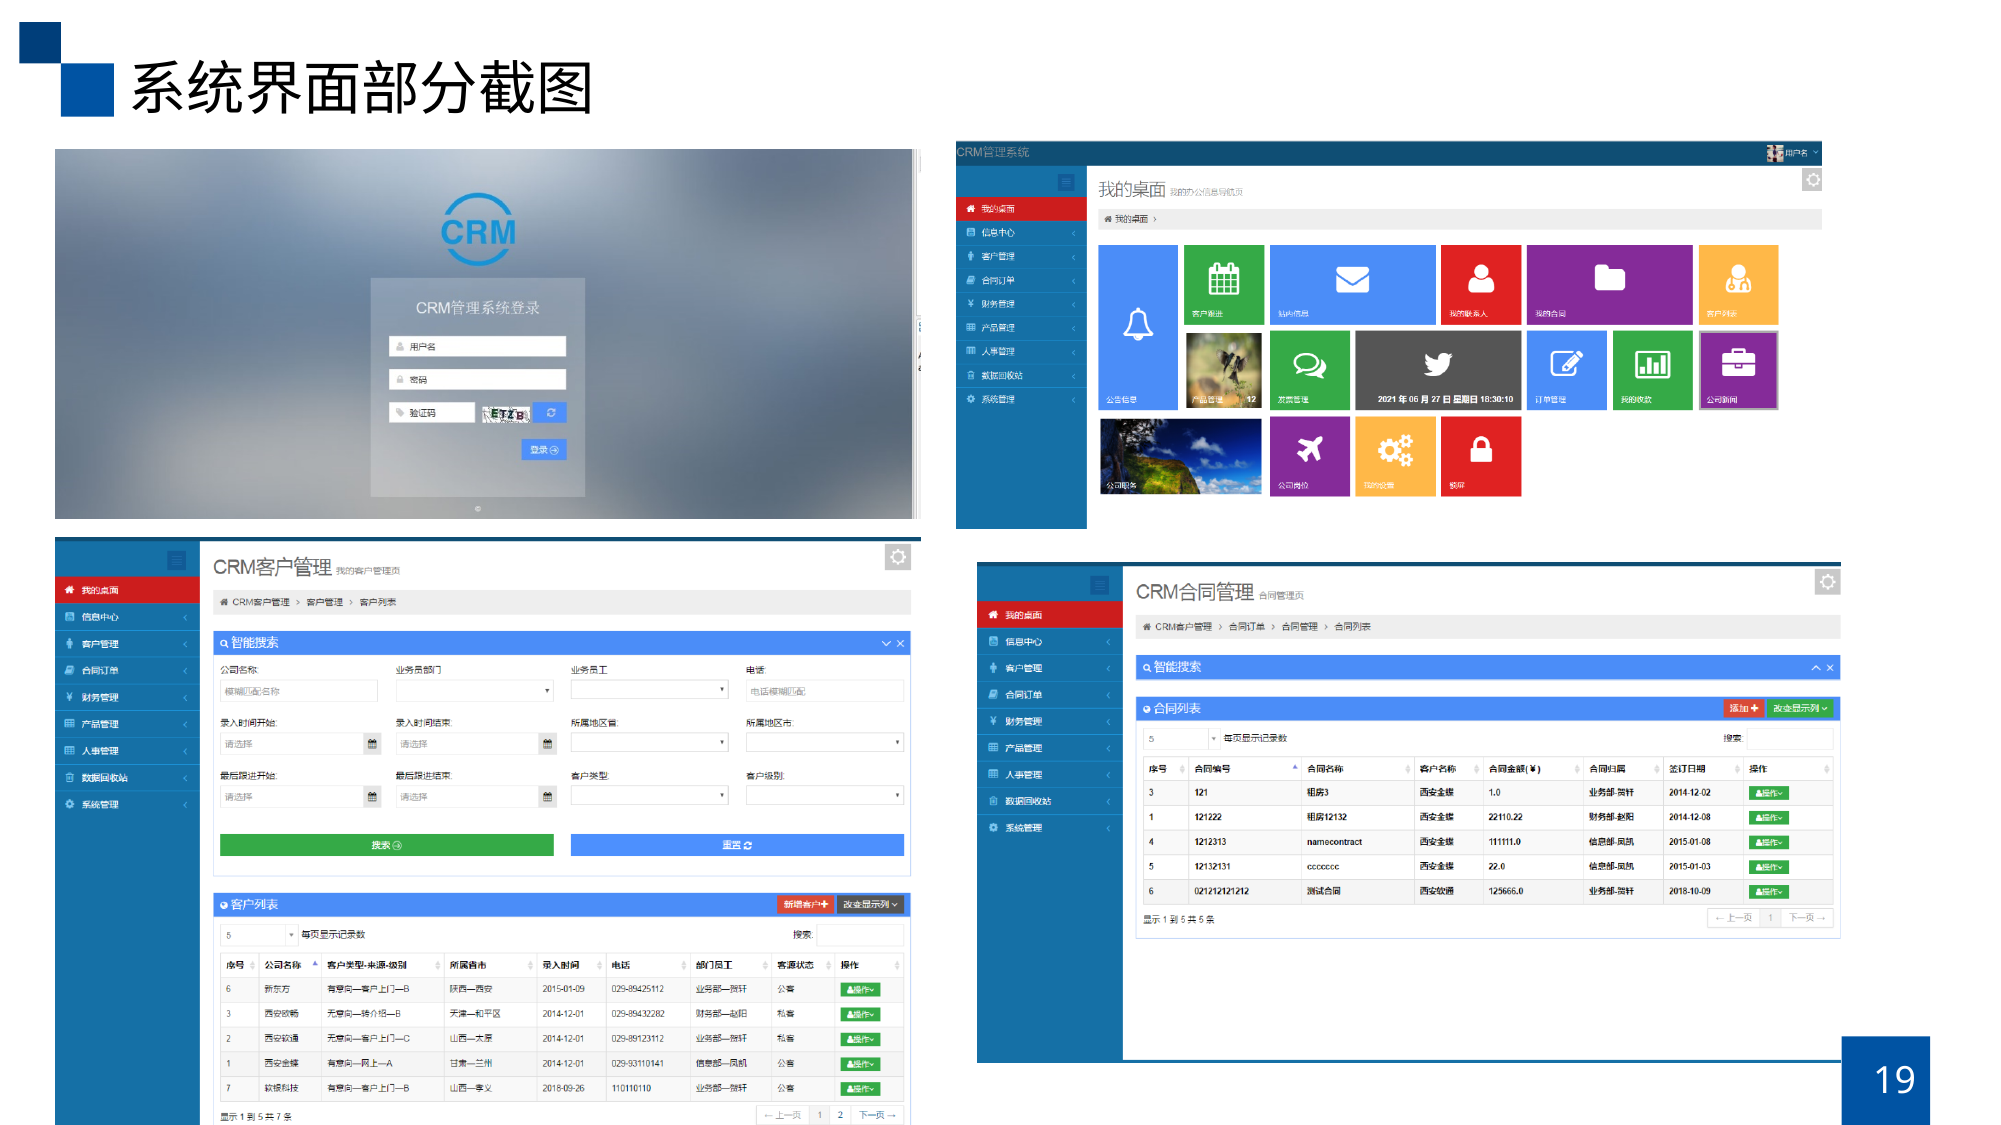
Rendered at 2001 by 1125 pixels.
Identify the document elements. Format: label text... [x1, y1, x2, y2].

picture [976, 562, 1841, 1063]
picture [55, 537, 921, 1125]
text_box 19 [1858, 1048, 1945, 1109]
text_box 系统界面部分截图 [113, 43, 1244, 129]
picture [956, 139, 1822, 529]
picture [55, 149, 921, 519]
